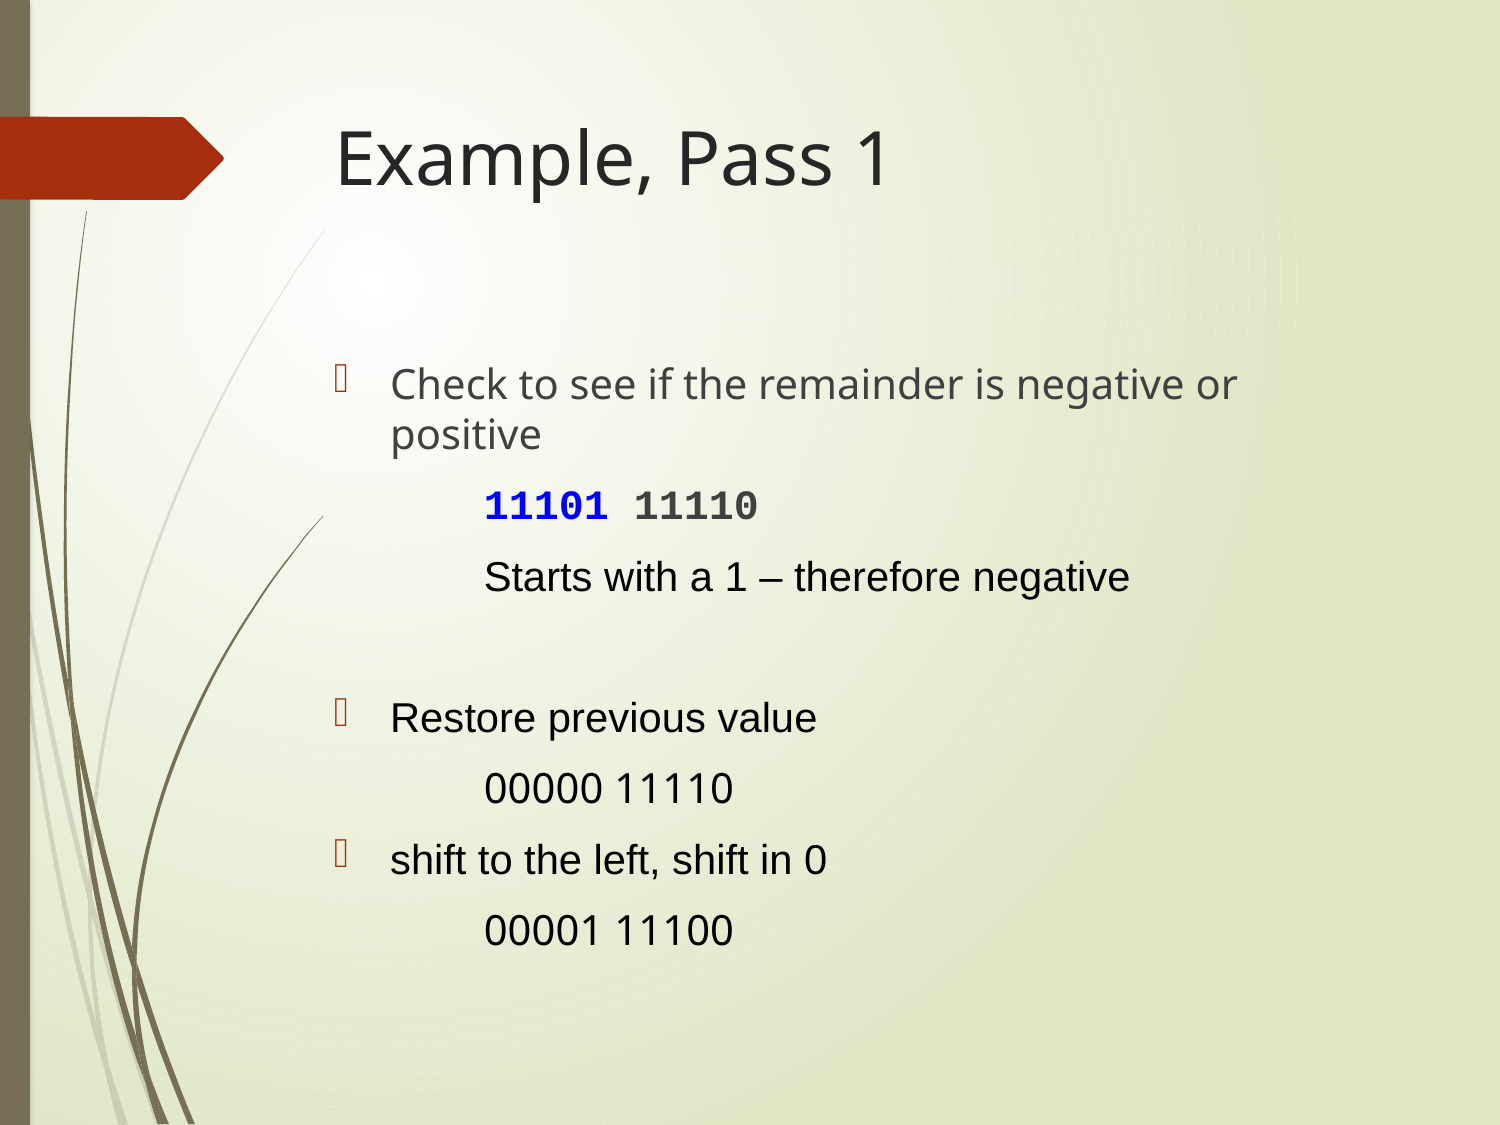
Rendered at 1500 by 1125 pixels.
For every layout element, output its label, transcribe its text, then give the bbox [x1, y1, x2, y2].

title Example, Pass 1 [319, 102, 1400, 313]
list Check to see if the remainder is negative or positive 11101 11110 Starts with a 1 – therefore negative Restore previous value 00000 11110 shift to the left, shift in 0 00001 11100 [318, 350, 1400, 970]
